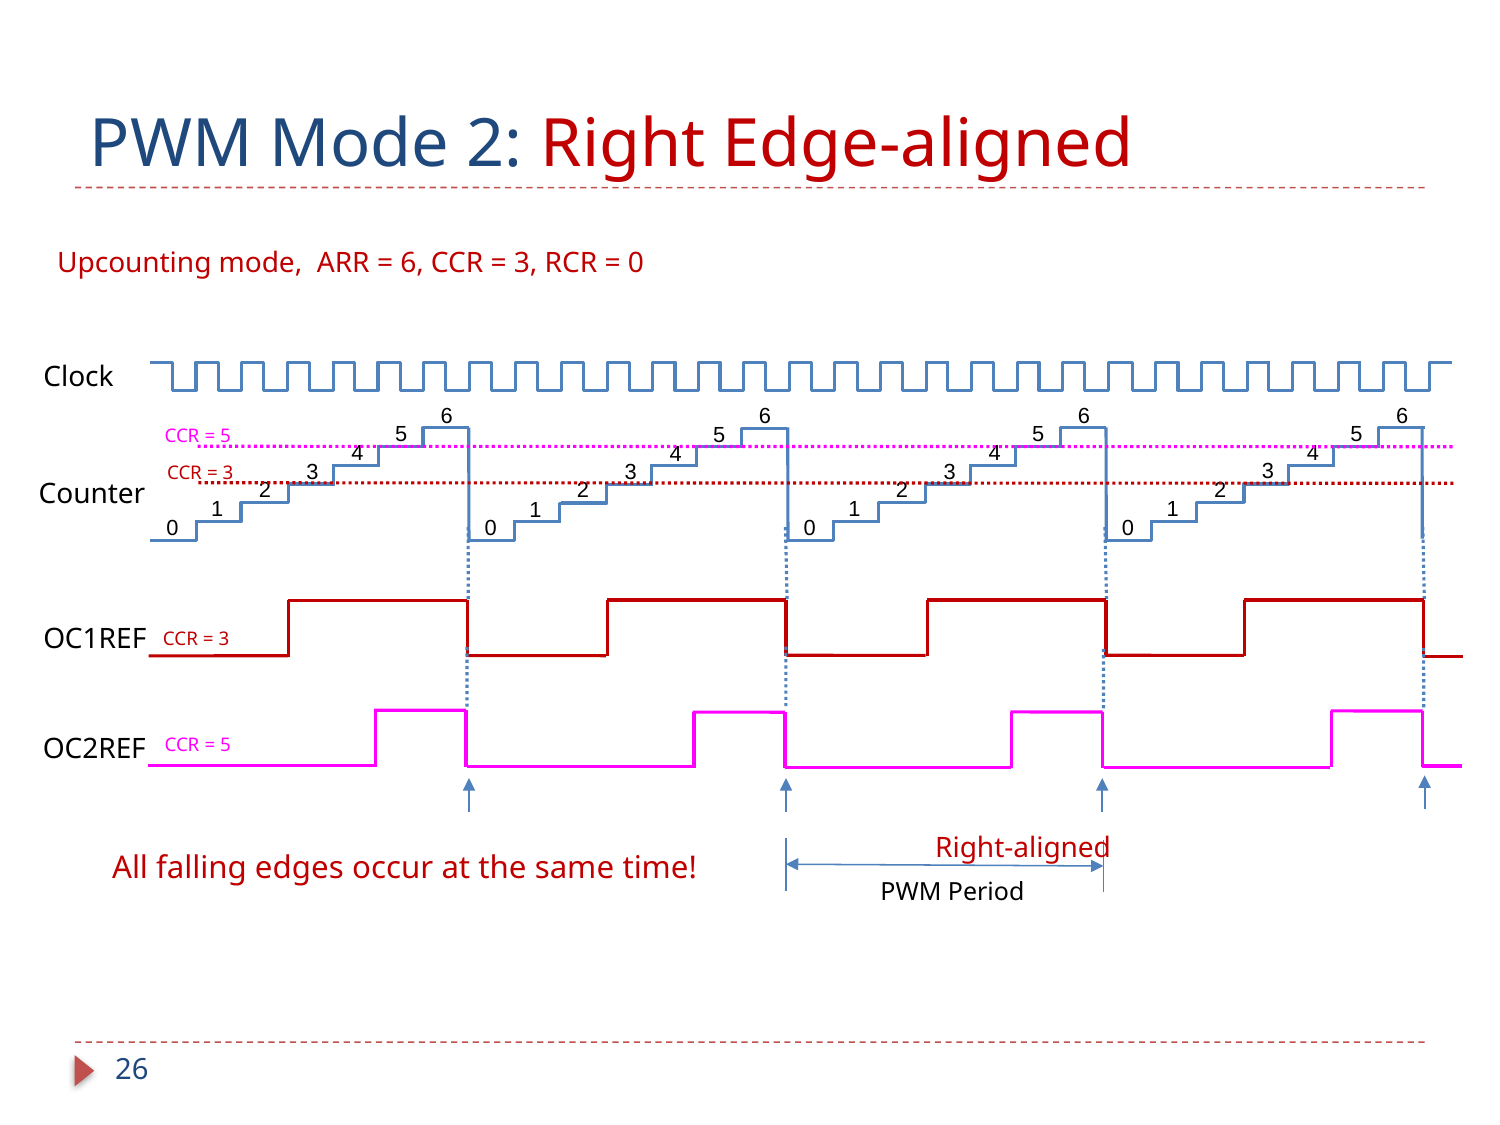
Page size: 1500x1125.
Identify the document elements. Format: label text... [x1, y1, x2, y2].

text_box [785, 863, 1104, 867]
text_box OC2REF [28, 723, 141, 772]
text_box Counter [23, 468, 143, 517]
text_box Clock [28, 350, 129, 399]
text_box OC1REF [28, 613, 143, 662]
title PWM Mode 2: Right Edge-aligned [75, 24, 1425, 188]
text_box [148, 526, 1463, 657]
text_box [468, 775, 1425, 813]
text_box Right-aligned [920, 826, 1126, 871]
text_box PWM Period [865, 879, 1040, 913]
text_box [147, 709, 1463, 769]
text_box Upcounting mode, ARR = 6, CCR = 3, RCR = 0 [42, 237, 659, 286]
text_box All falling edges occur at the same time! [97, 839, 713, 892]
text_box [149, 361, 1452, 526]
slide_number 26 [100, 1042, 426, 1103]
